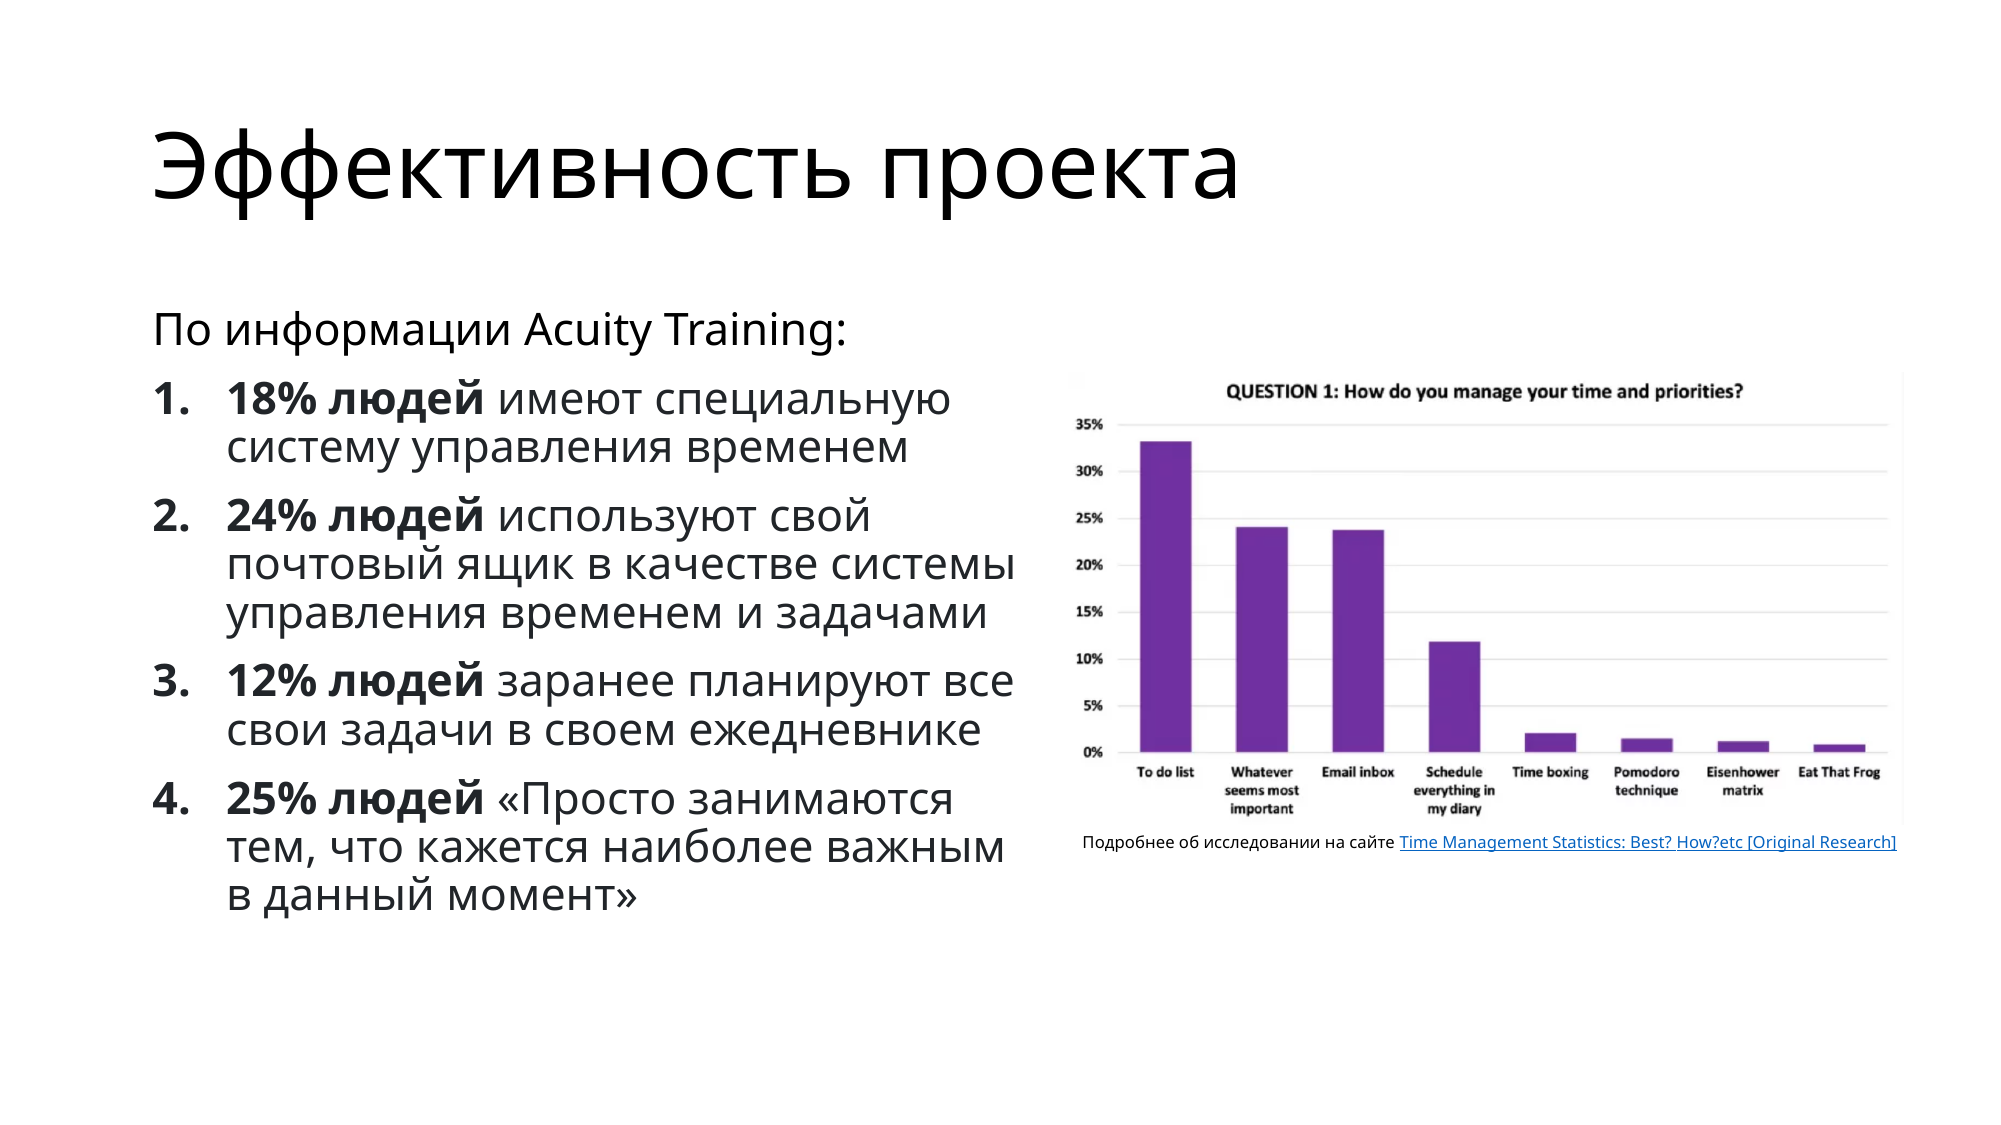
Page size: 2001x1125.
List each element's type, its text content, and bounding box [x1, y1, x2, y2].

text_box Подробнее об исследовании на сайте Time Management Statistics: Best? How?etc [Original Research] [1067, 825, 1912, 883]
list По информации Acuity Training: 18% людей имеют специальную систему управления временем 24% людей используют свой почтовый ящик в качестве системы управления временем и задачами 12% людей заранее планируют все свои задачи в своем ежедневнике 25% людей «Просто занимаются тем, что кажется наиболее важным в данный момент» [137, 299, 1044, 1014]
picture [1059, 372, 1920, 825]
title Эффективность проекта [137, 59, 1863, 278]
